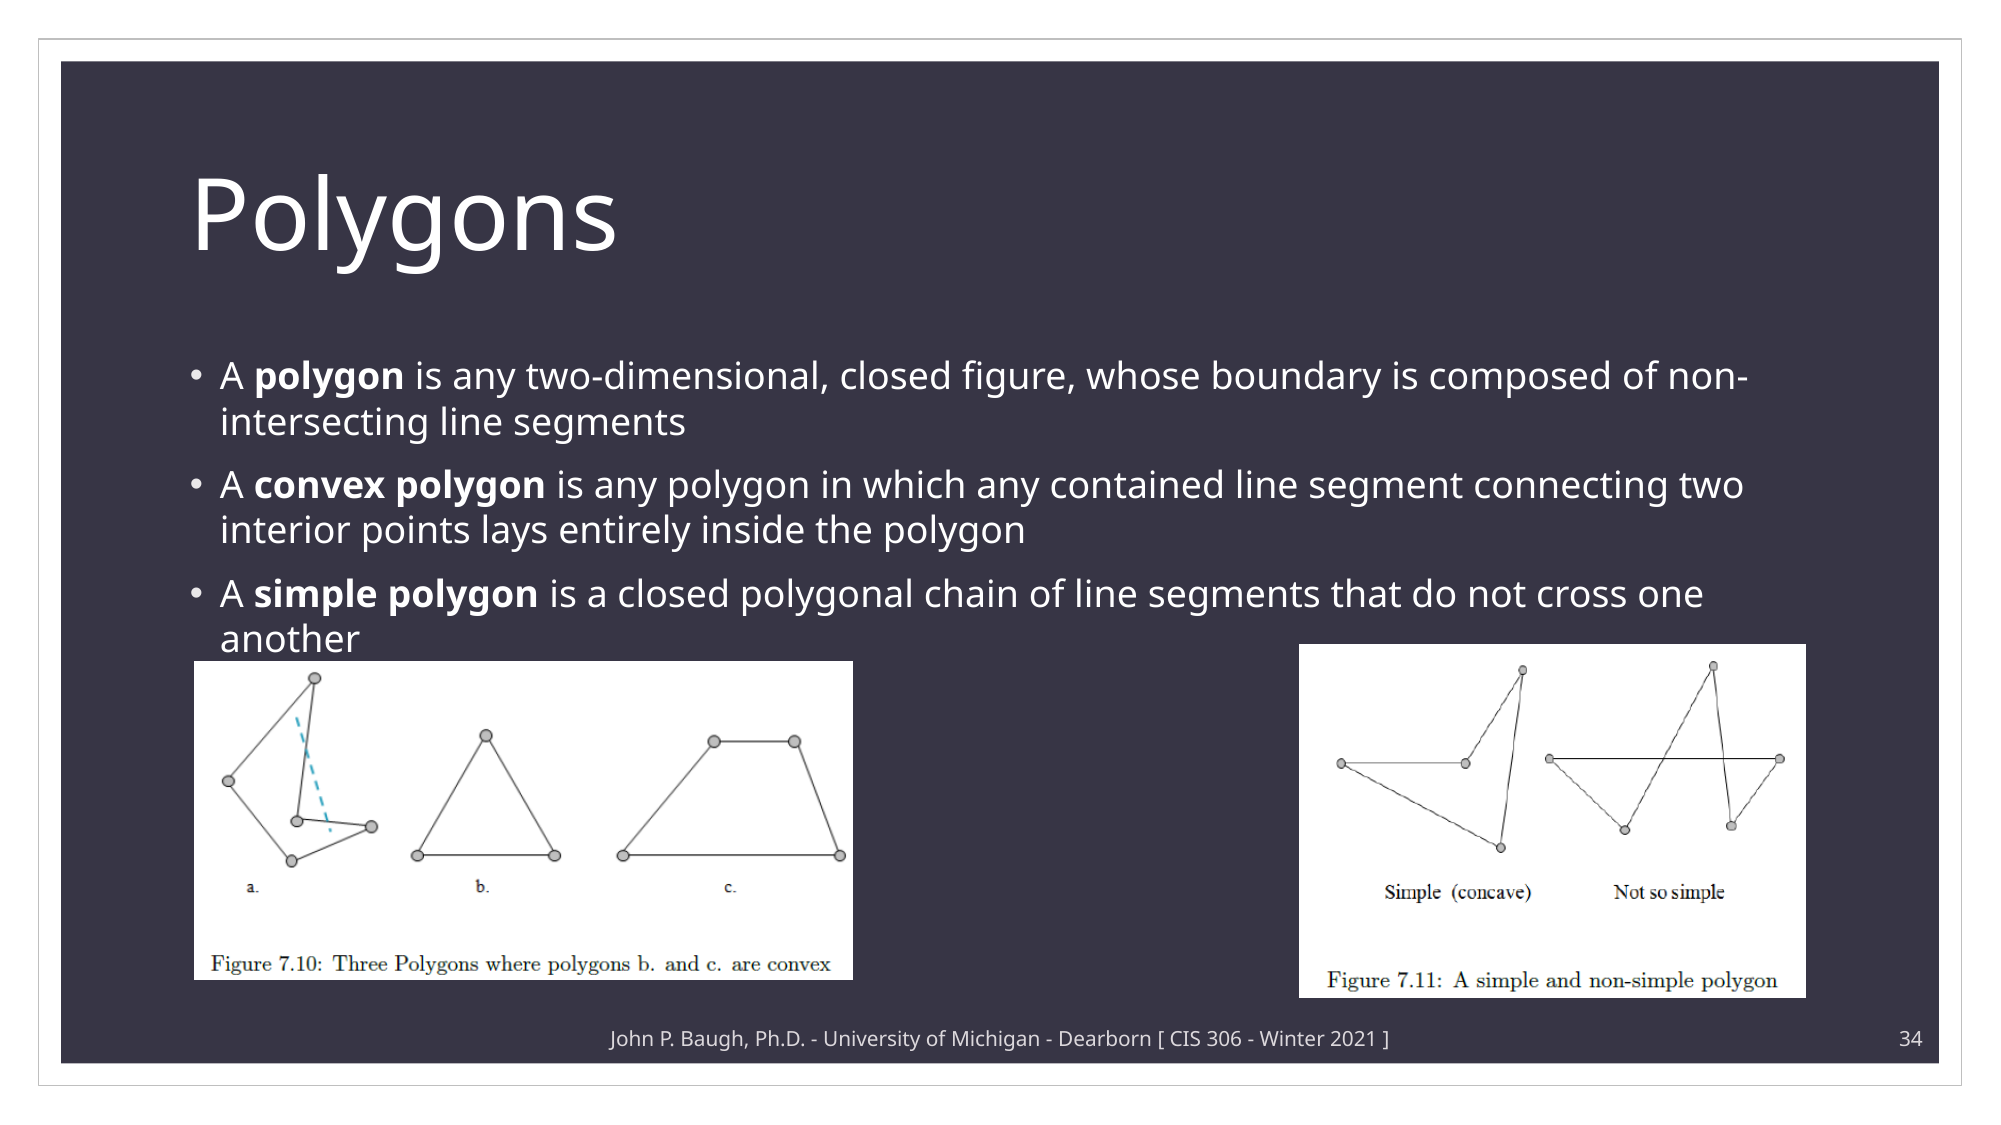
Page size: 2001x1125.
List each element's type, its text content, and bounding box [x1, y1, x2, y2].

picture [194, 661, 853, 980]
list A polygon is any two-dimensional, closed figure, whose boundary is composed of non-intersecting line segments A convex polygon is any polygon in which any contained line segment connecting two interior points lays entirely inside the polygon A simple polygon is a closed polygonal chain of line segments that do not cross one another [174, 345, 1825, 990]
slide_number 34 [1697, 1019, 1938, 1062]
picture [1299, 644, 1806, 998]
footer John P. Baugh, Ph.D. - University of Michigan - Dearborn [ CIS 306 - Winter 2021 ] [572, 1019, 1428, 1062]
title Polygons [174, 105, 1825, 331]
